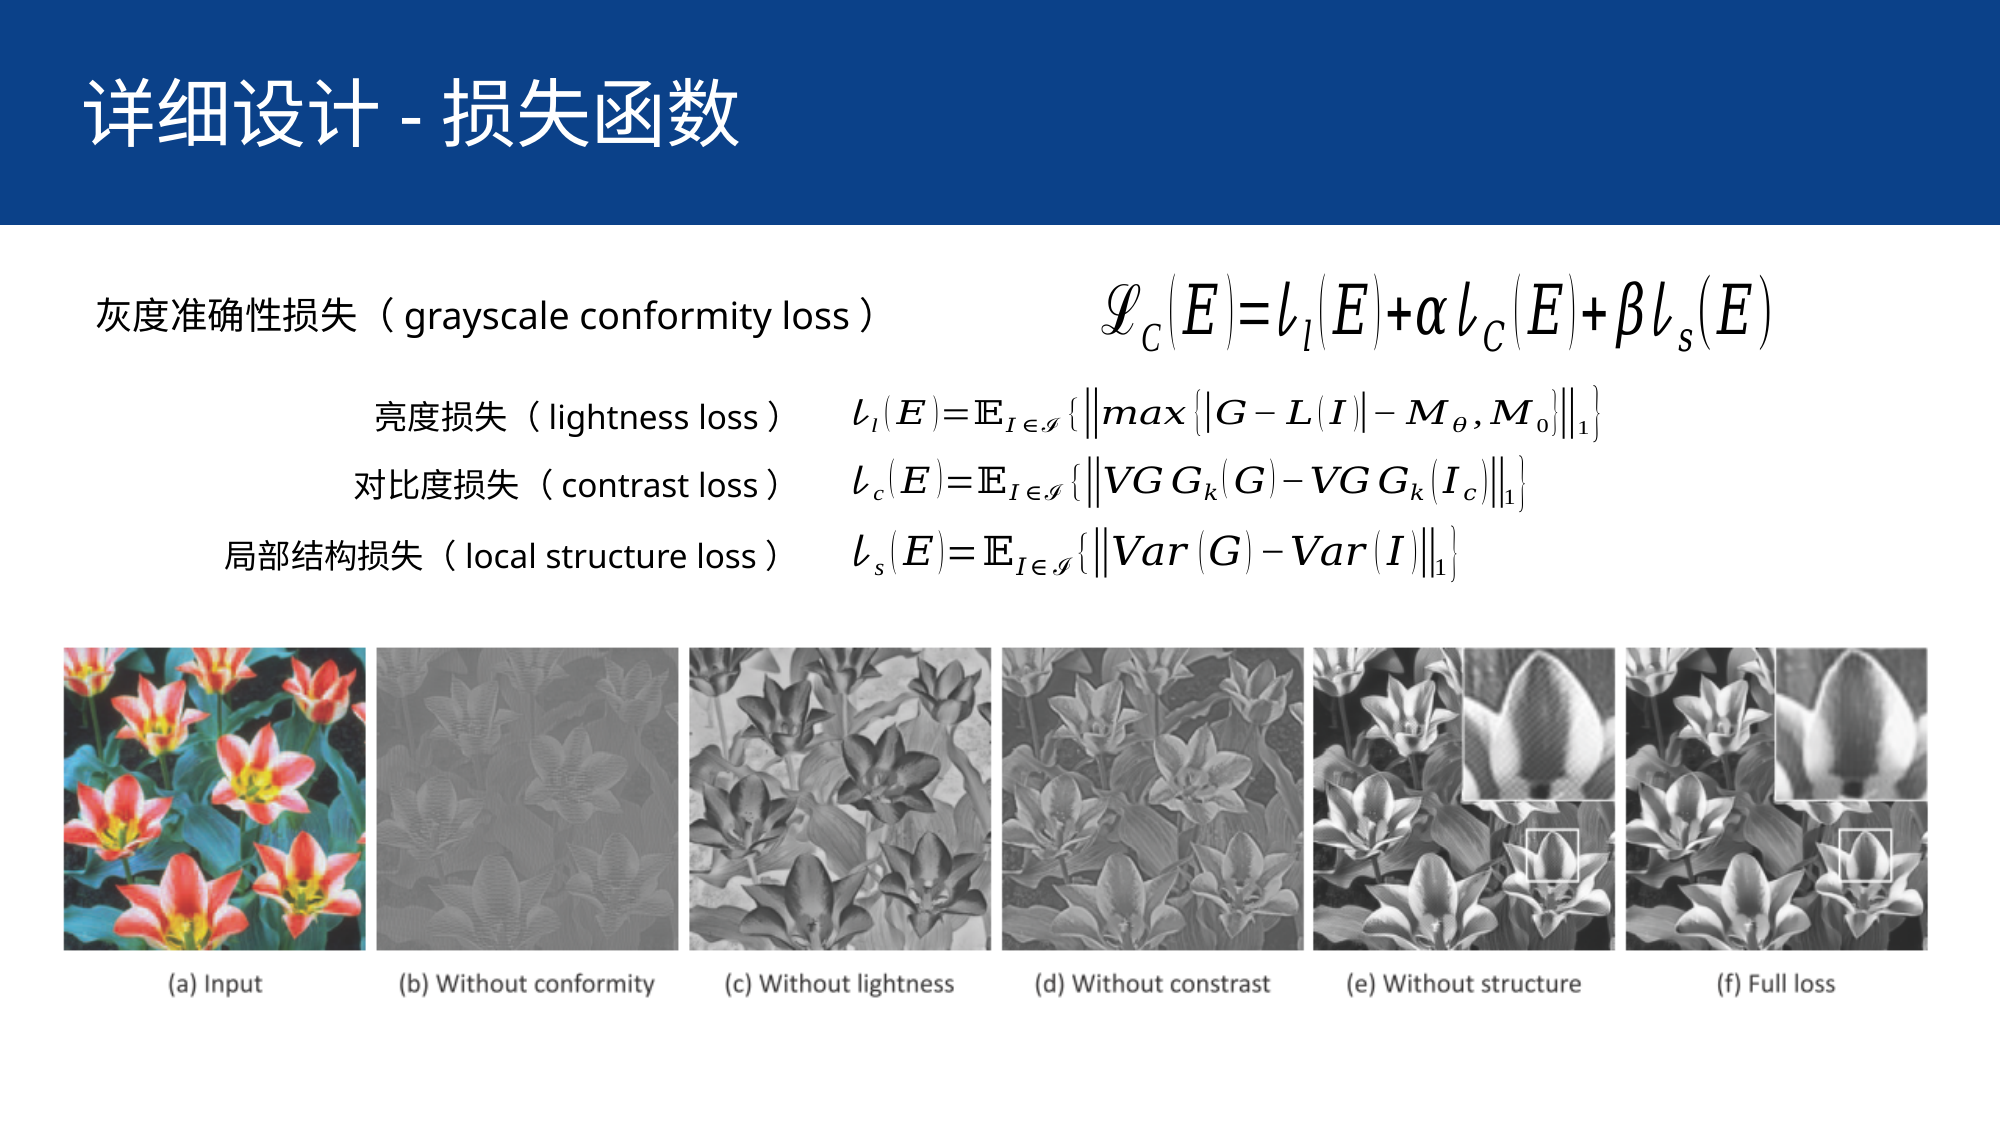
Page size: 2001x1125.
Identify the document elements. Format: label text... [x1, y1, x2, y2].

picture [36, 626, 1964, 1004]
text_box 对比度损失（contrast loss） [339, 457, 815, 512]
text_box [0, 0, 2000, 226]
text_box 亮度损失（lightness loss） [359, 388, 816, 444]
text_box 局部结构损失（local structure loss） [209, 528, 814, 583]
text_box 详细设计-损失函数 [0, 59, 824, 165]
text_box 灰度准确性损失（grayscale conformity loss） [80, 284, 912, 345]
